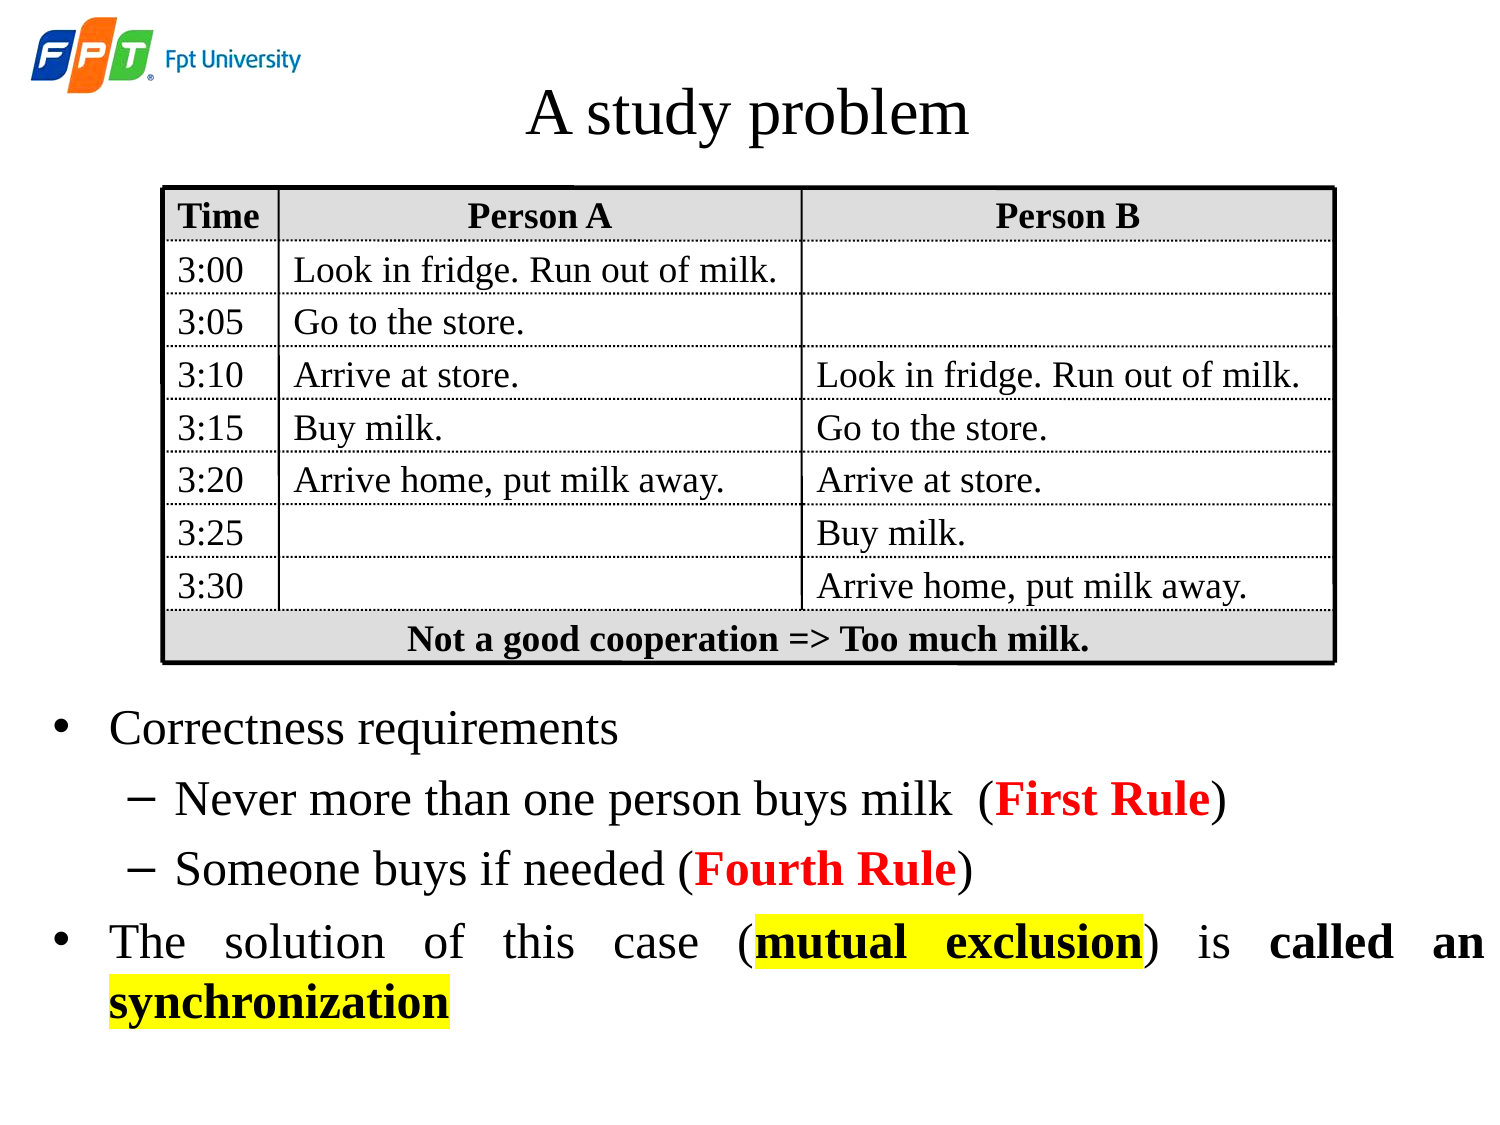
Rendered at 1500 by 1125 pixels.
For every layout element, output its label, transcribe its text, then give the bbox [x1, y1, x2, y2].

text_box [162, 187, 1335, 663]
list Correctness requirements Never more than one person buys milk (First Rule) Someone buys if needed (Fourth Rule) The solution of this case (mutual exclusion) is called an synchronization [37, 687, 1500, 1125]
picture [0, 0, 325, 122]
title A study problem [136, 14, 1361, 202]
